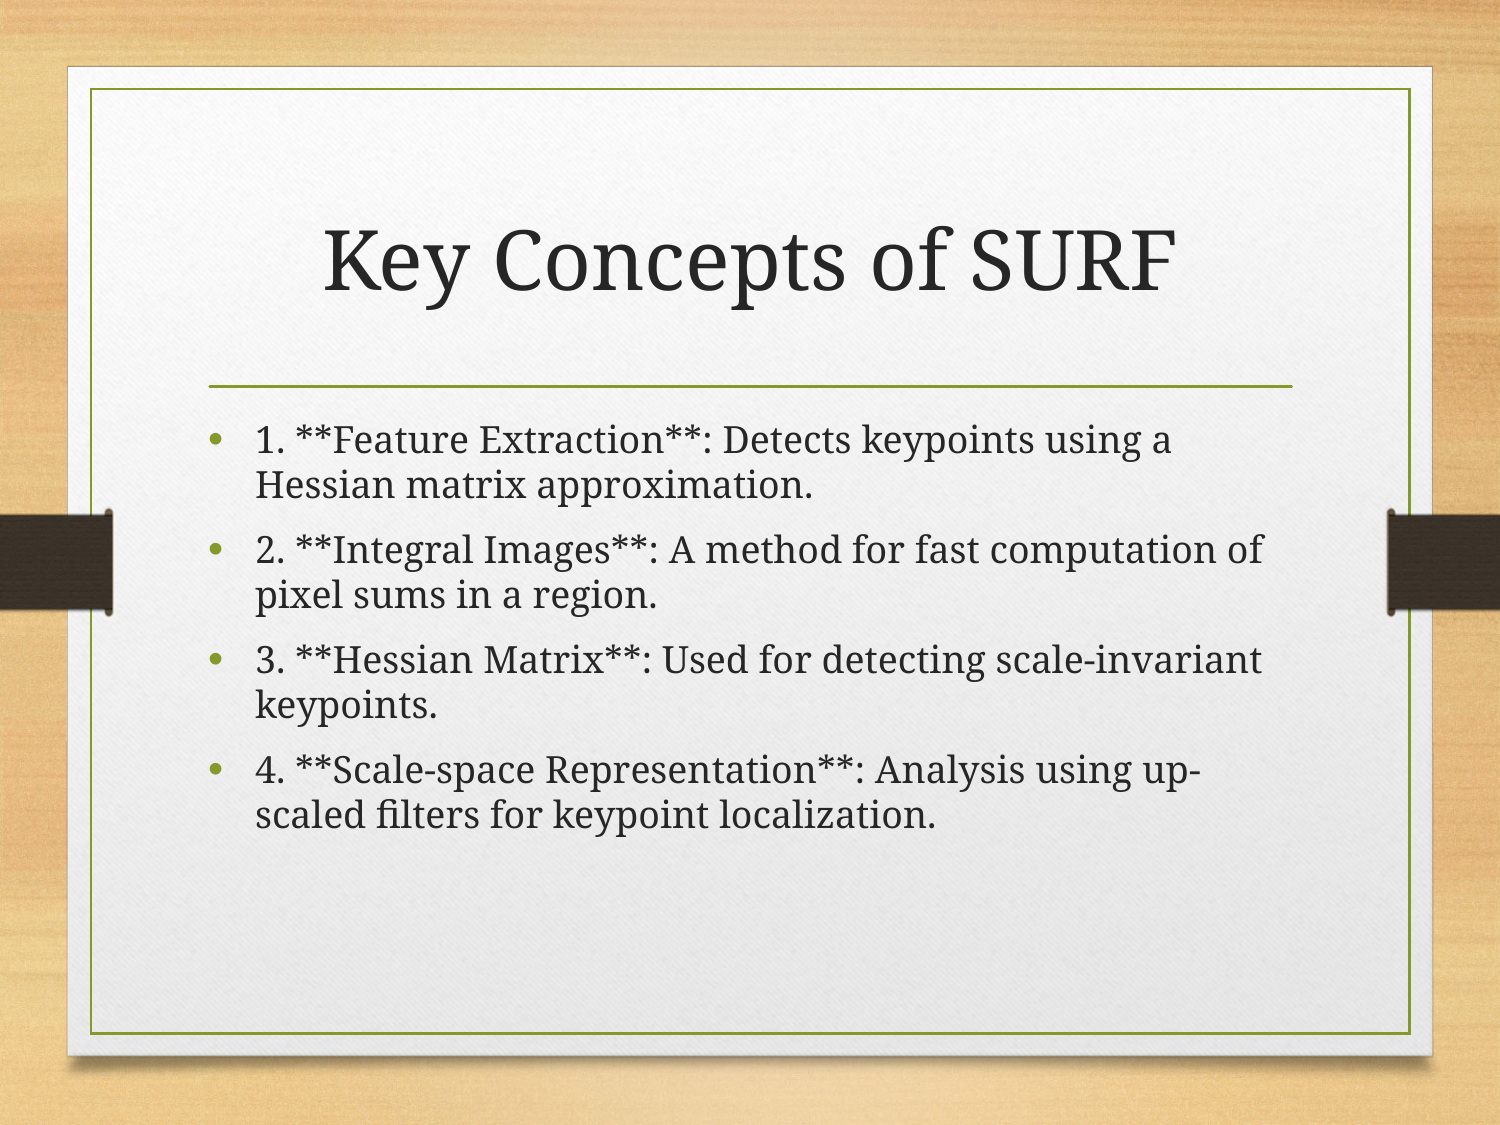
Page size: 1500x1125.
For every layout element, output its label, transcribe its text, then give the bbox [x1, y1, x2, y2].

list 1. **Feature Extraction**: Detects keypoints using a Hessian matrix approximation. 2. **Integral Images**: A method for fast computation of pixel sums in a region. 3. **Hessian Matrix**: Used for detecting scale-invariant keypoints. 4. **Scale-space Representation**: Analysis using up-scaled filters for keypoint localization. [193, 408, 1309, 974]
title Key Concepts of SURF [193, 150, 1309, 365]
picture [0, 0, 1500, 1125]
